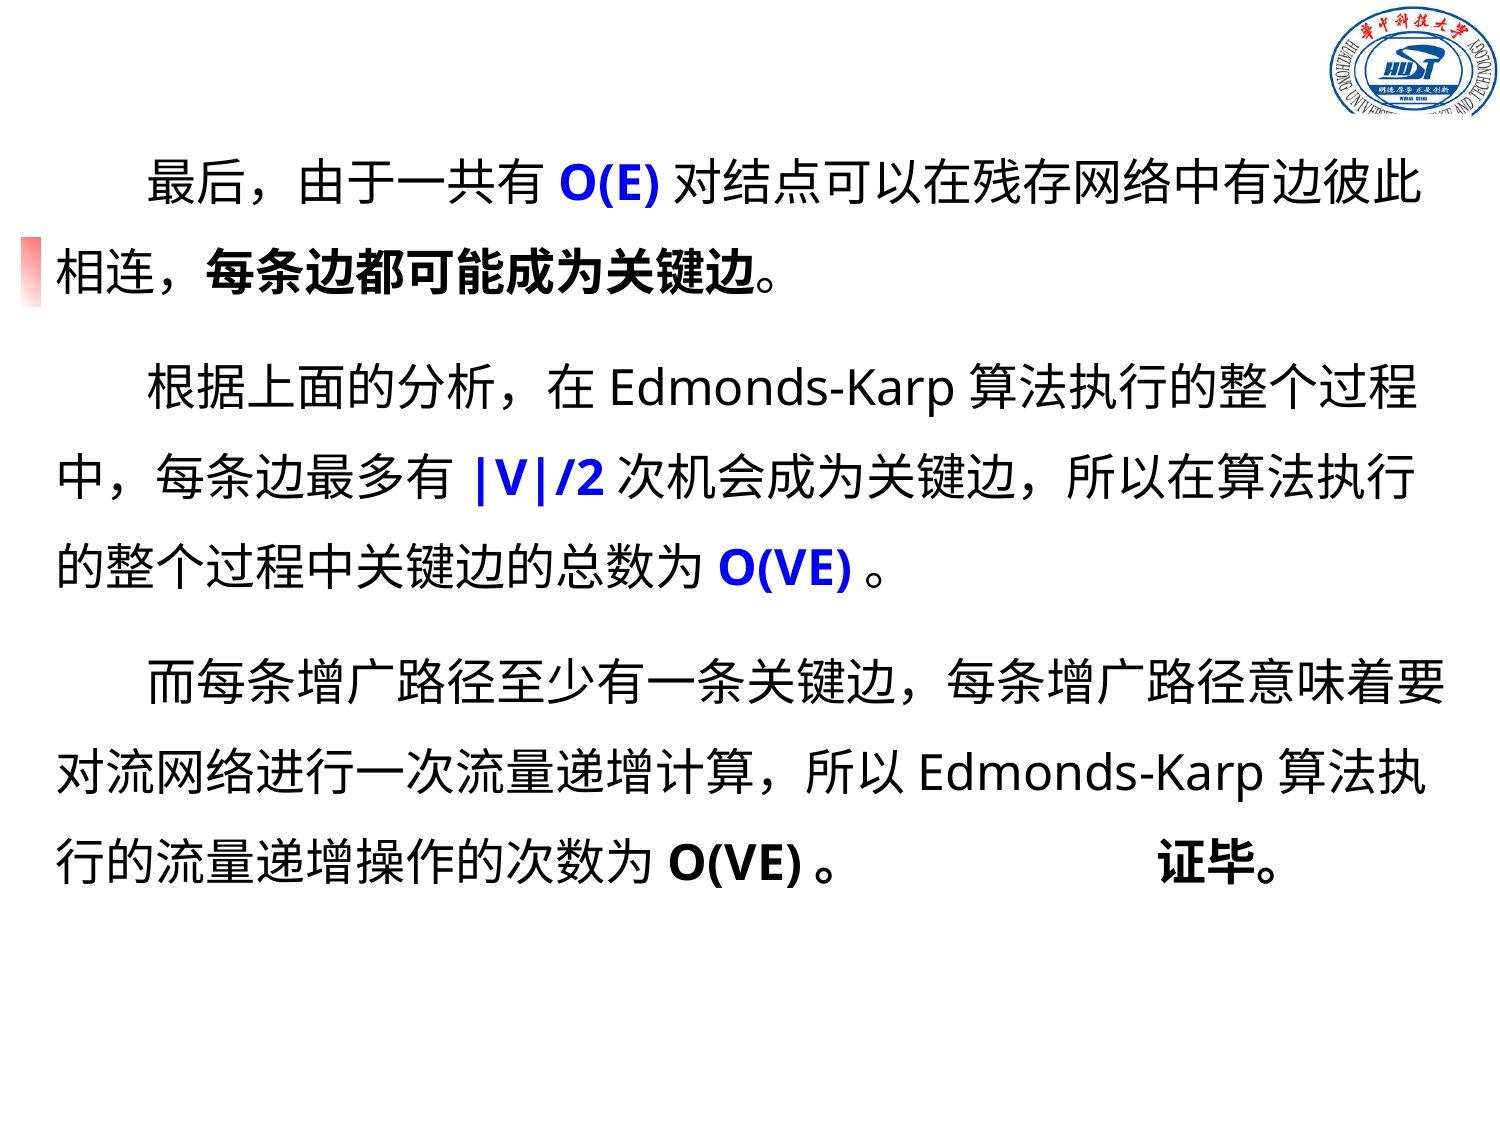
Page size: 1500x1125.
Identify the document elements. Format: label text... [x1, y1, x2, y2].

text_box 最后，由于一共有O(E)对结点可以在残存网络中有边彼此相连，每条边都可能成为关键边。 根据上面的分析，在Edmonds-Karp算法执行的整个过程中，每条边最多有|V|/2次机会成为关键边，所以在算法执行的整个过程中关键边的总数为O(VE)。 而每条增广路径至少有一条关键边，每条增广路径意味着要对流网络进行一次流量递增计算，所以Edmonds-Karp算法执行的流量递增操作的次数为O(VE)。 证毕。 [41, 113, 1472, 899]
picture [1328, 5, 1498, 135]
